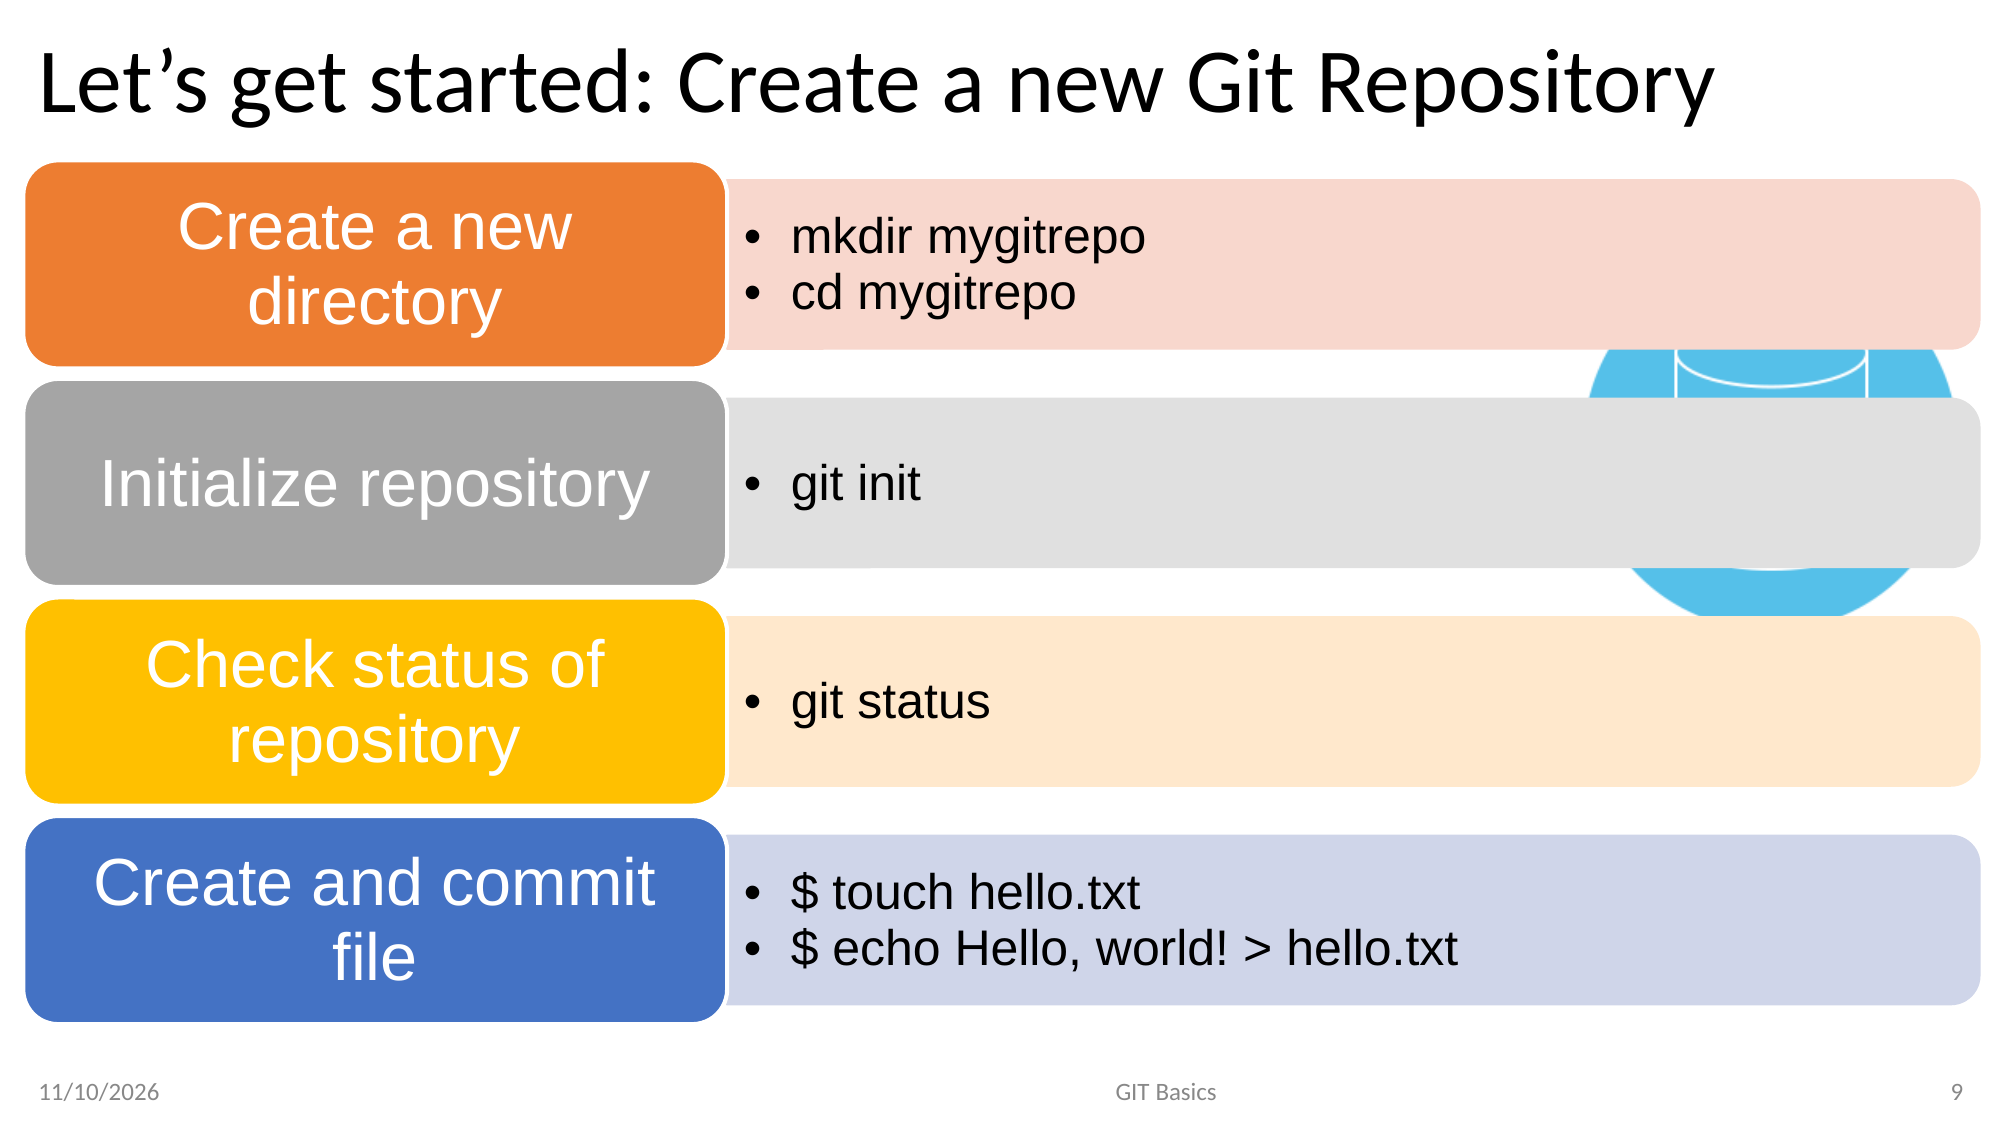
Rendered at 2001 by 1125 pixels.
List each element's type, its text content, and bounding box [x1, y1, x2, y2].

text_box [22, 160, 1979, 1025]
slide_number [23, 1060, 474, 1121]
slide_number 9 [1859, 1060, 1979, 1121]
title Let’s get started: Create a new Git Repository [23, 23, 1979, 143]
footer GIT Basics [483, 1060, 1850, 1121]
